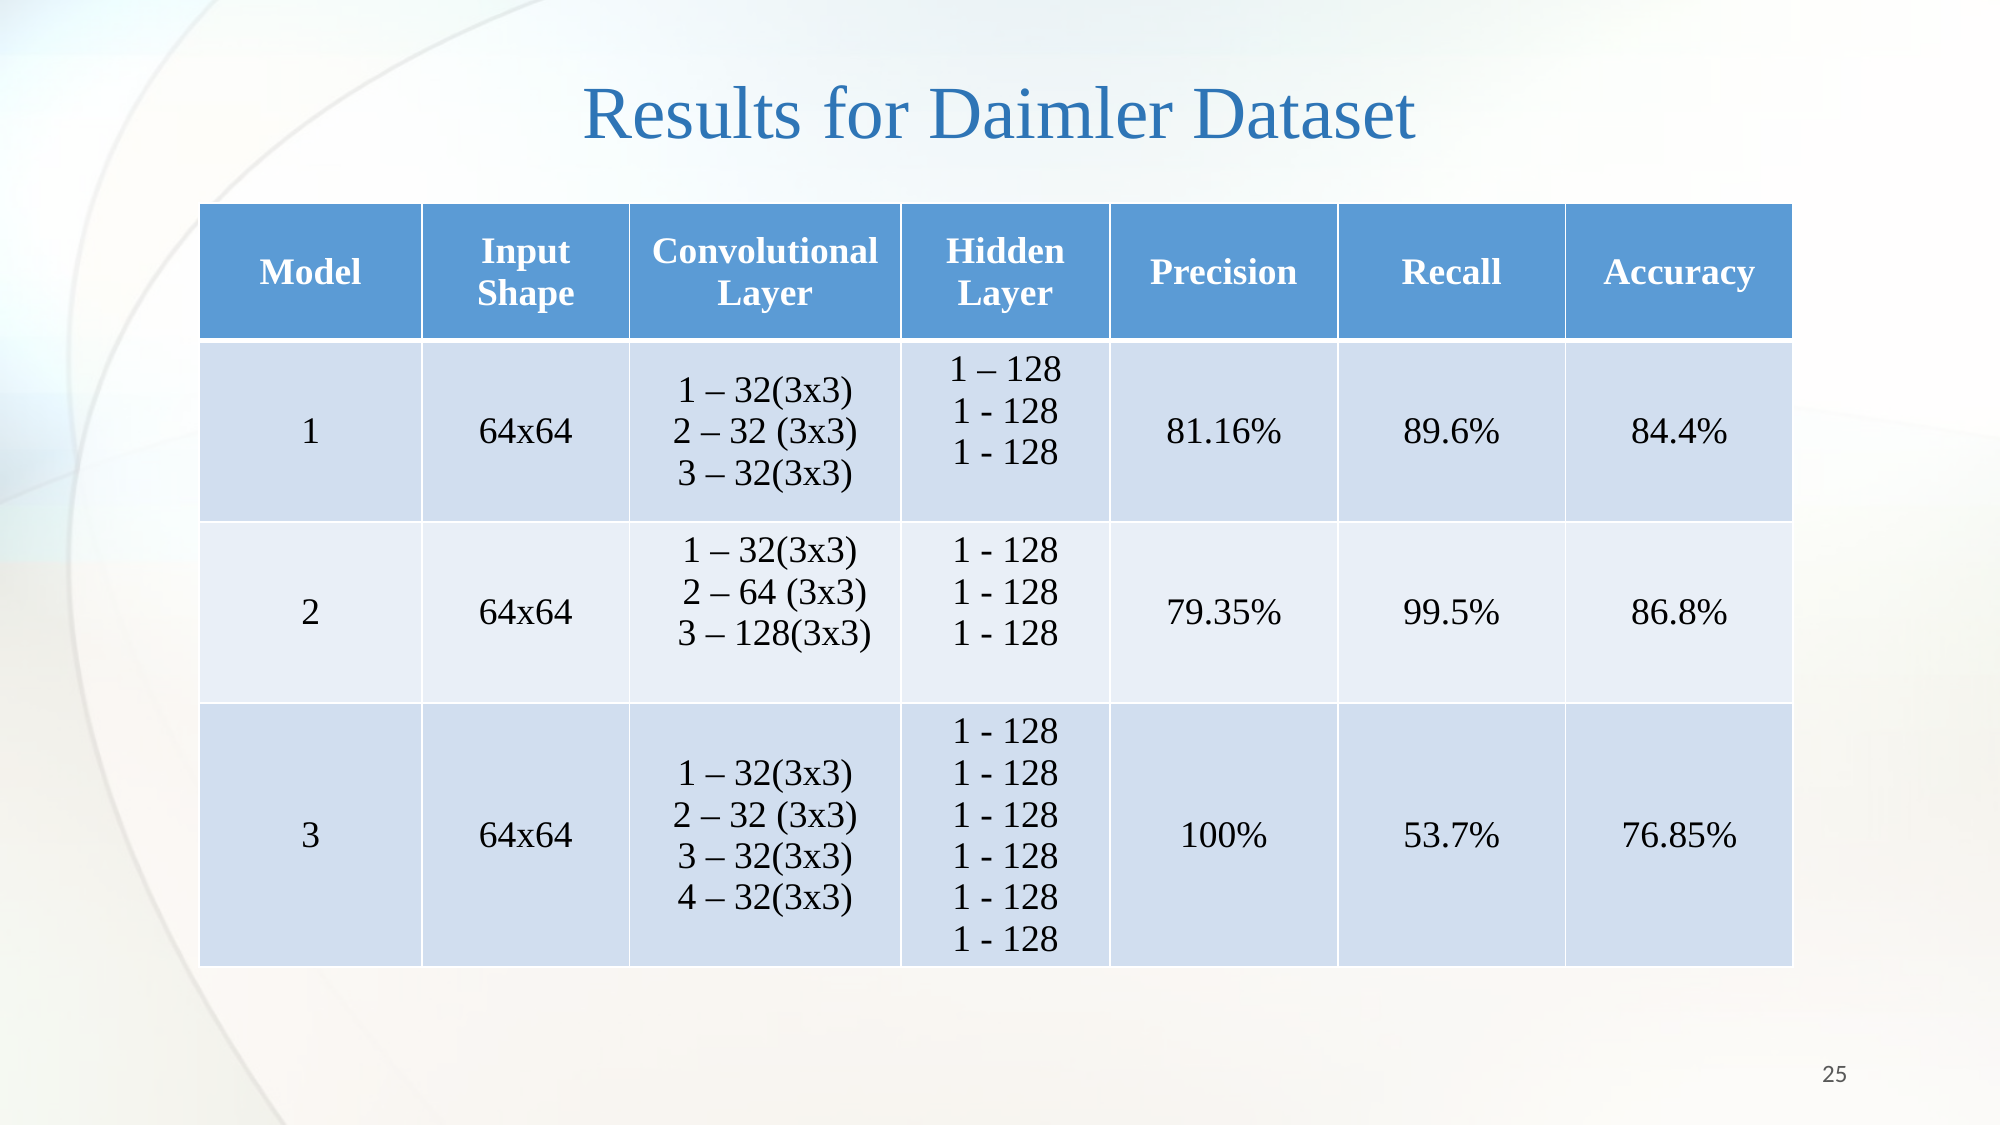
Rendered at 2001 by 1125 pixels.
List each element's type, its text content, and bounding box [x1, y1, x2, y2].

table_cell 3 [200, 704, 421, 966]
slide_number 25 [1325, 1042, 1863, 1103]
table_cell 99.5% [1339, 523, 1565, 702]
table_header Recall [1339, 204, 1565, 338]
table_cell 76.85% [1566, 704, 1792, 966]
table_cell 1 – 32(3x3) 2 – 32 (3x3) 3 – 32(3x3) [630, 343, 900, 521]
table_cell 81.16% [1111, 343, 1337, 521]
table_cell 2 [200, 523, 421, 702]
table_cell 1 - 128 1 - 128 1 - 128 [902, 523, 1109, 702]
table_header Hidden Layer [902, 204, 1109, 338]
table_cell 64x64 [423, 704, 629, 966]
table_cell 1 – 32(3x3) 2 – 32 (3x3) 3 – 32(3x3) 4 – 32(3x3) [630, 704, 900, 966]
table_cell 64x64 [423, 343, 629, 521]
table_cell 89.6% [1339, 343, 1565, 521]
table_cell 1 [200, 343, 421, 521]
table_cell 1 - 128 1 - 128 1 - 128 1 - 128 1 - 128 1 - 128 [902, 704, 1109, 966]
table_header Convolutional Layer [630, 204, 900, 338]
table_header Model [200, 204, 421, 338]
table_cell 79.35% [1111, 523, 1337, 702]
text_box Results for Daimler Dataset [0, 0, 2000, 218]
table_header Input Shape [423, 204, 629, 338]
table_cell 53.7% [1339, 704, 1565, 966]
table_header Precision [1111, 204, 1337, 338]
table_cell 64x64 [423, 523, 629, 702]
table_cell 86.8% [1566, 523, 1792, 702]
table_cell 84.4% [1566, 343, 1792, 521]
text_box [0, 218, 2000, 1125]
table_cell 1 – 128 1 - 128 1 - 128 [902, 343, 1109, 521]
table_cell 100% [1111, 704, 1337, 966]
table_cell 1 – 32(3x3) 2 – 64 (3x3) 3 – 128(3x3) [630, 523, 900, 702]
table_header Accuracy [1566, 204, 1792, 338]
